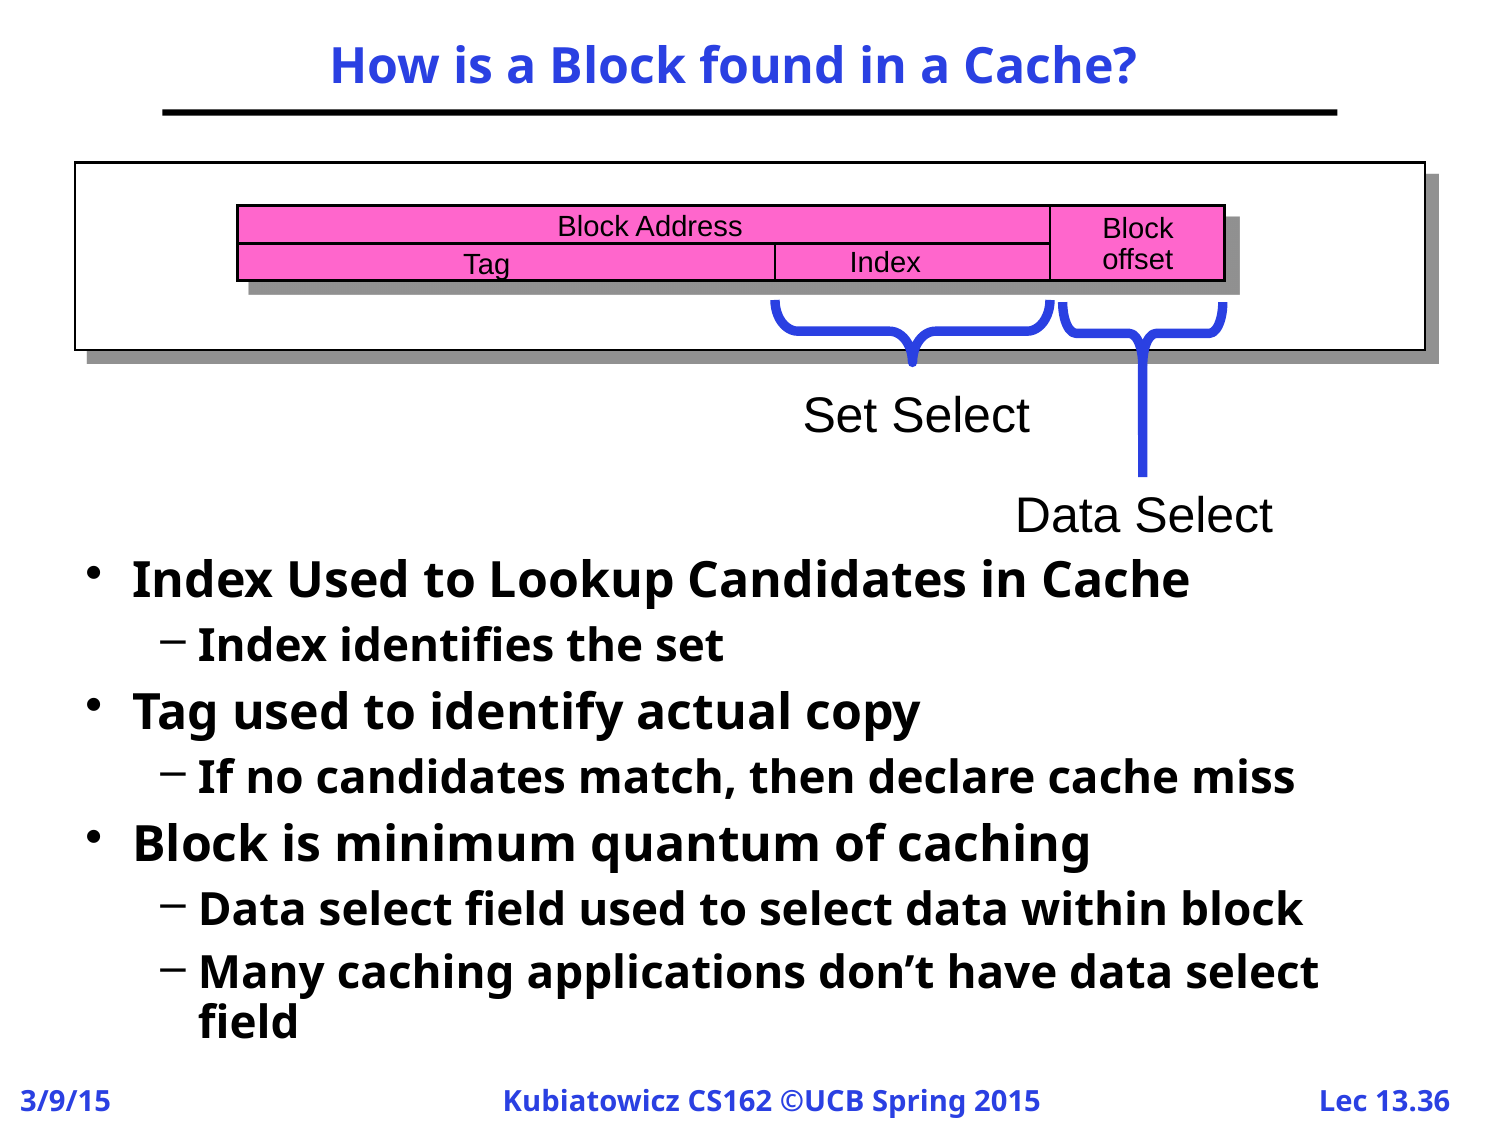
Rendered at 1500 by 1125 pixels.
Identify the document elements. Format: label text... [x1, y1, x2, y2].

title How is a Block found in a Cache? [125, 37, 1342, 98]
list Index Used to Lookup Candidates in Cache Index identifies the set Tag used to identify actual copy If no candidates match, then declare cache miss Block is minimum quantum of caching Data select field used to select data within block Many caching applications don’t have data select field [75, 549, 1438, 1125]
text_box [74, 162, 1426, 551]
